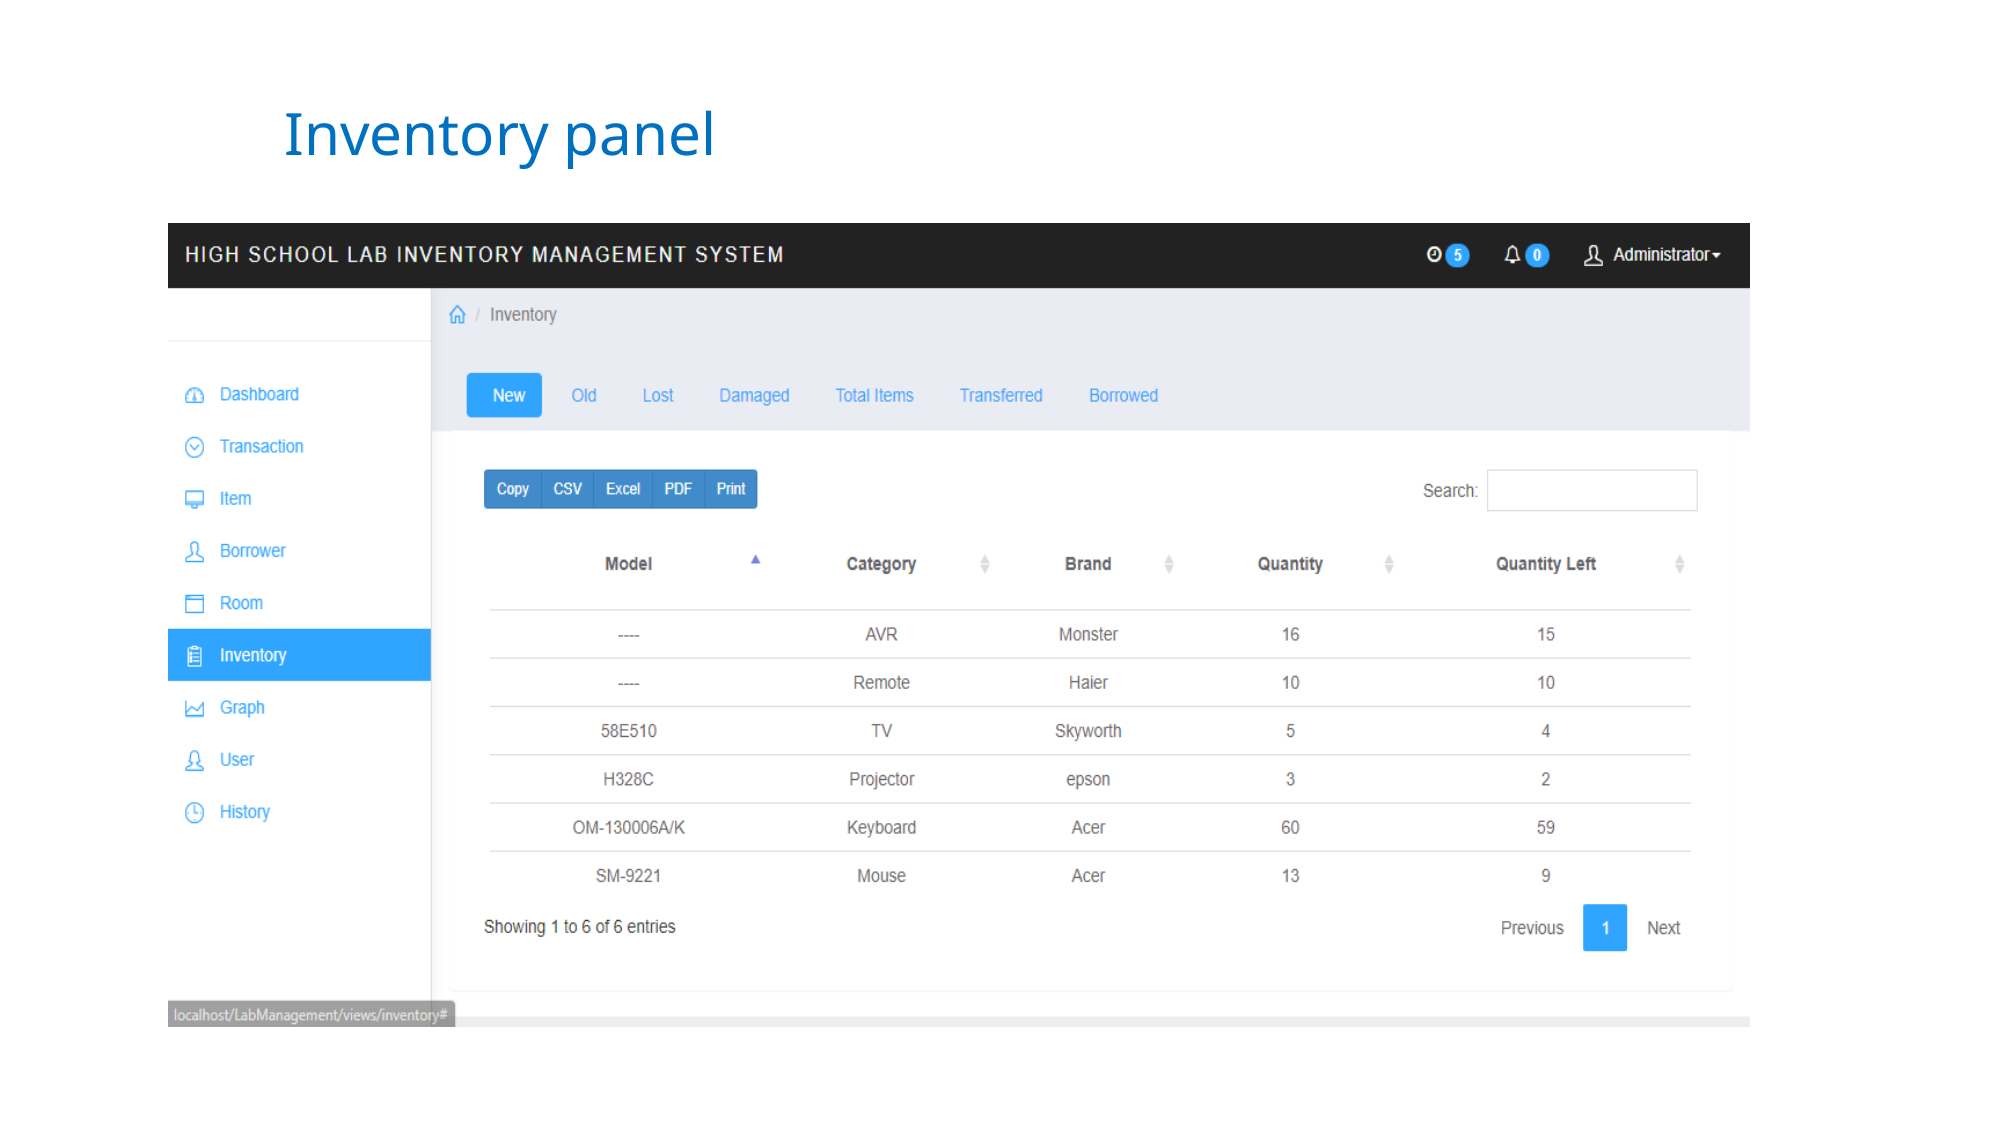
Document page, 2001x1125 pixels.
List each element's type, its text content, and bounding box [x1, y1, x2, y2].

picture [168, 223, 1750, 1027]
text_box Inventory panel [269, 90, 854, 175]
